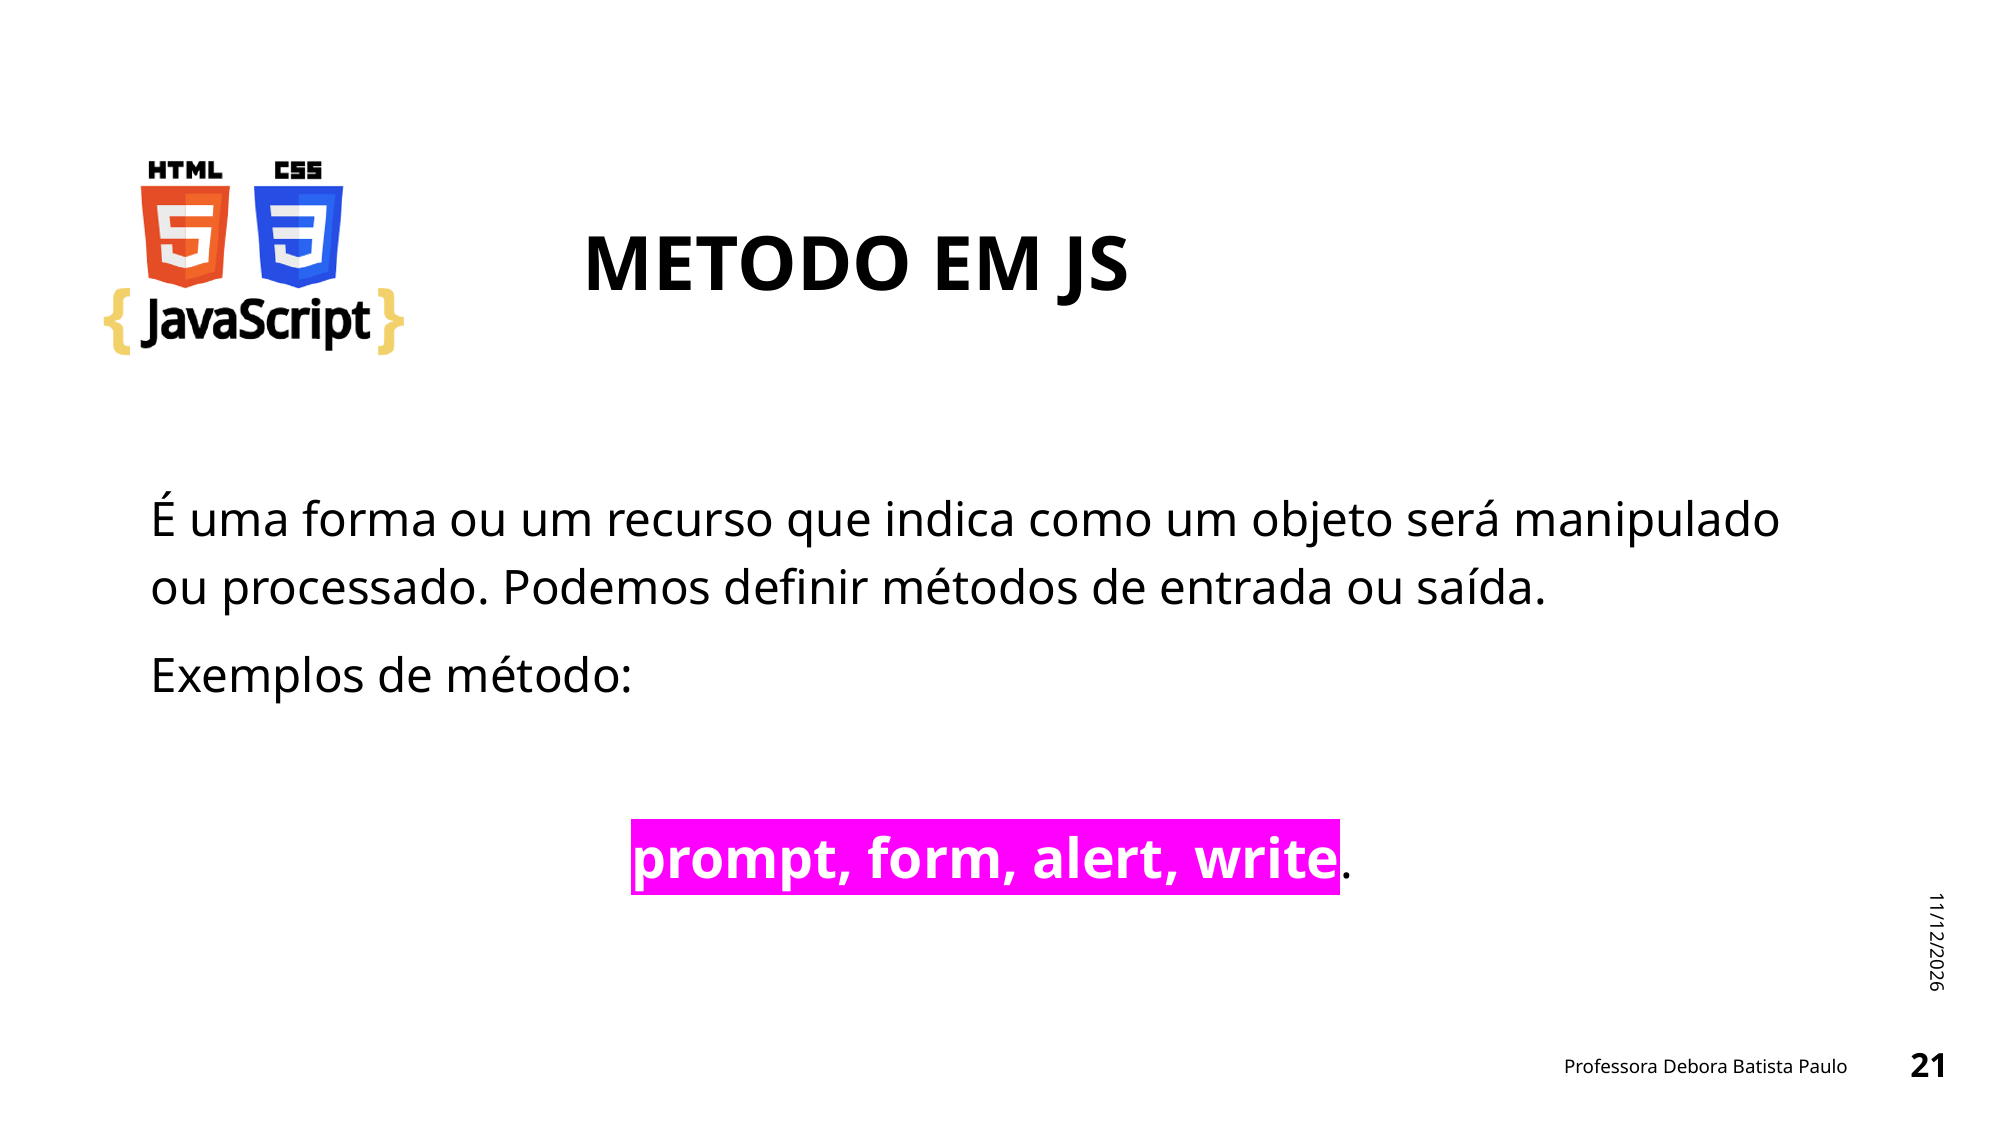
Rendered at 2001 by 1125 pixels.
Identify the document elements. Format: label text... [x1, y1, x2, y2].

list É uma forma ou um recurso que indica como um objeto será manipulado ou processado. Podemos definir métodos de entrada ou saída. Exemplos de método: prompt, form, alert, write. [130, 469, 1849, 950]
footer Professora Debora Batista Paulo [1412, 1036, 1862, 1097]
title METODO EM JS [567, 148, 1832, 384]
slide_number 21 [1862, 1036, 1964, 1097]
picture [69, 134, 445, 412]
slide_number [1906, 571, 1967, 1008]
